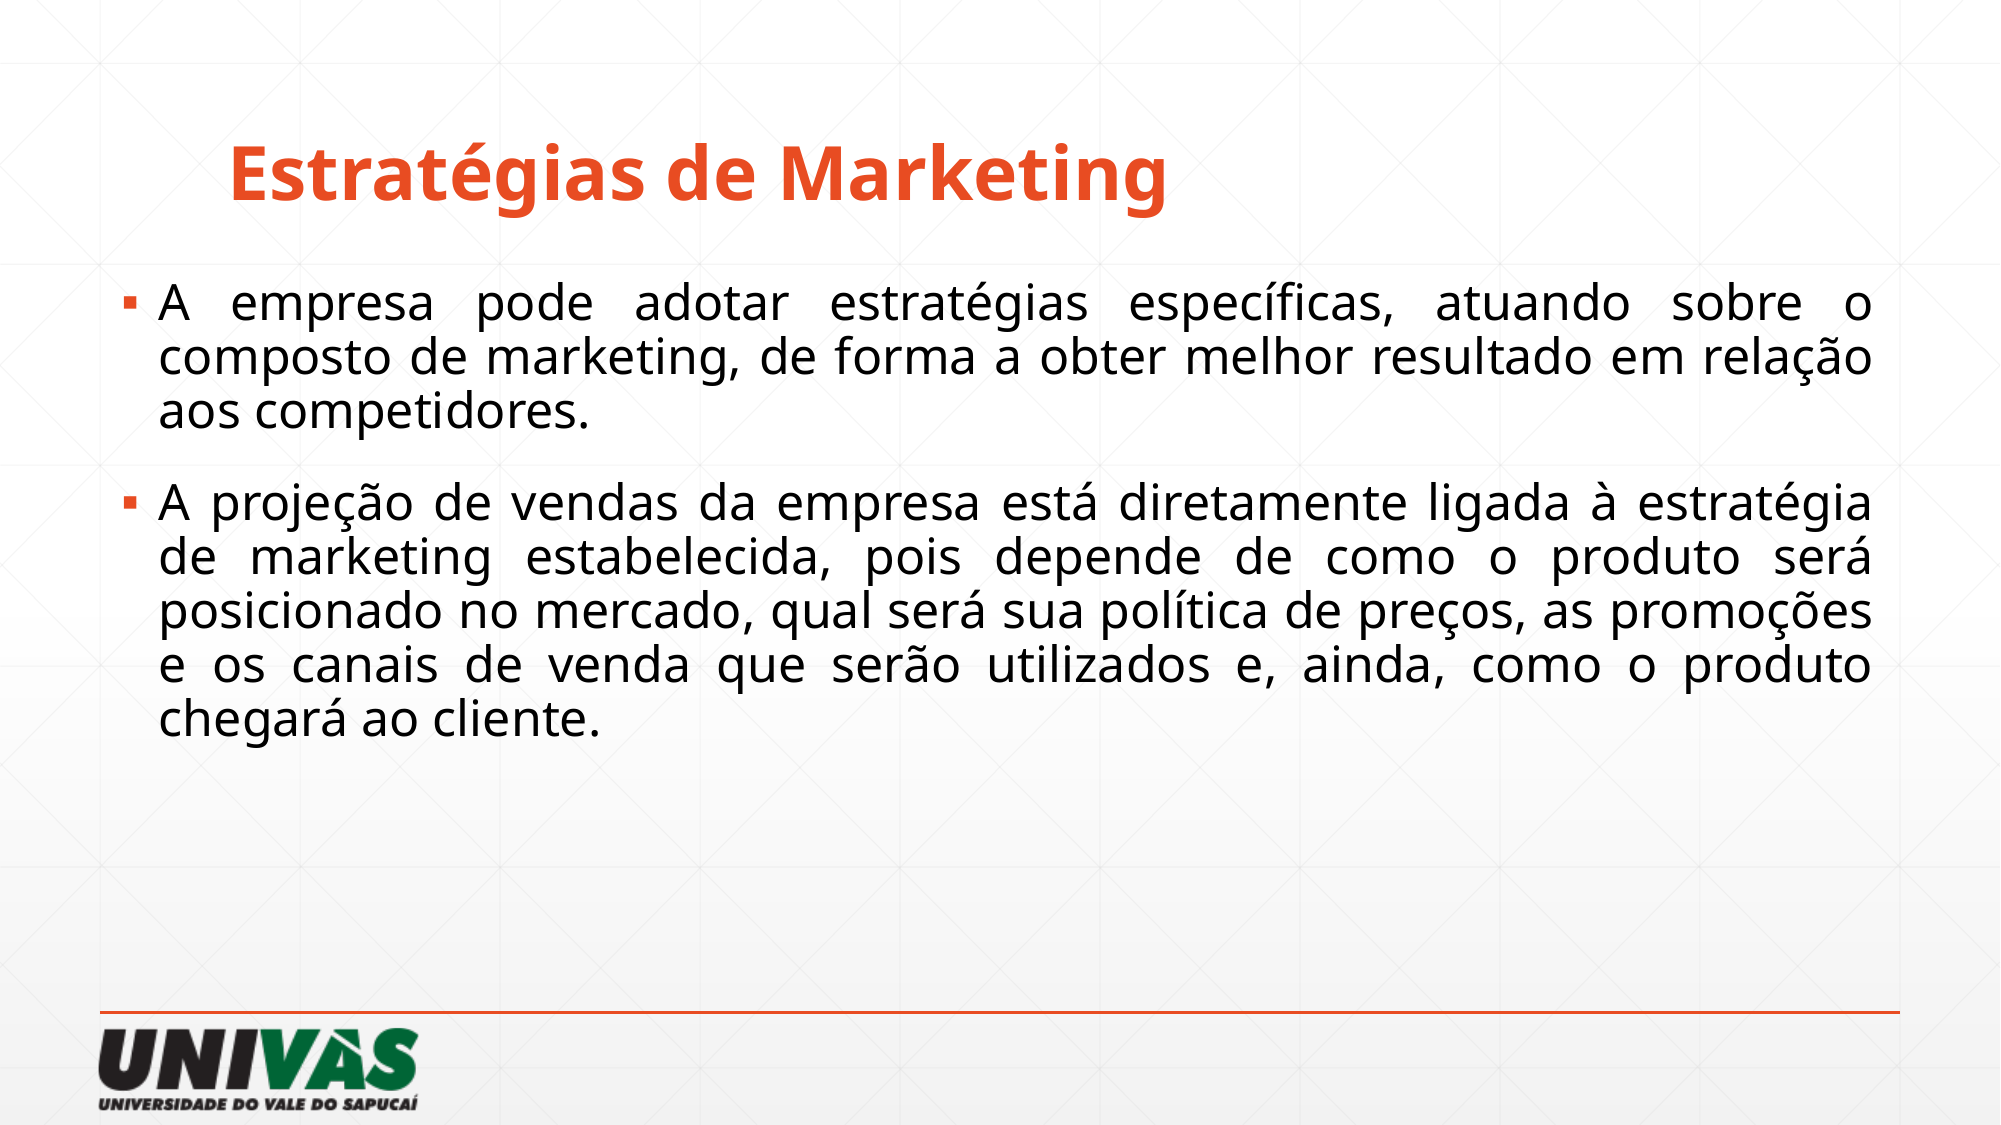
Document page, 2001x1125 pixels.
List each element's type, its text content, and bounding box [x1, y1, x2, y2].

picture [91, 1022, 425, 1117]
list A empresa pode adotar estratégias específicas, atuando sobre o composto de marketing, de forma a obter melhor resultado em relação aos competidores. A projeção de vendas da empresa está diretamente ligada à estratégia de marketing estabelecida, pois depende de como o produto será posicionado no mercado, qual será sua política de preços, as promoções e os canais de venda que serão utilizados e, ainda, como o produto chegará ao cliente. [106, 270, 1890, 950]
title Estratégias de Marketing [212, 82, 1788, 270]
